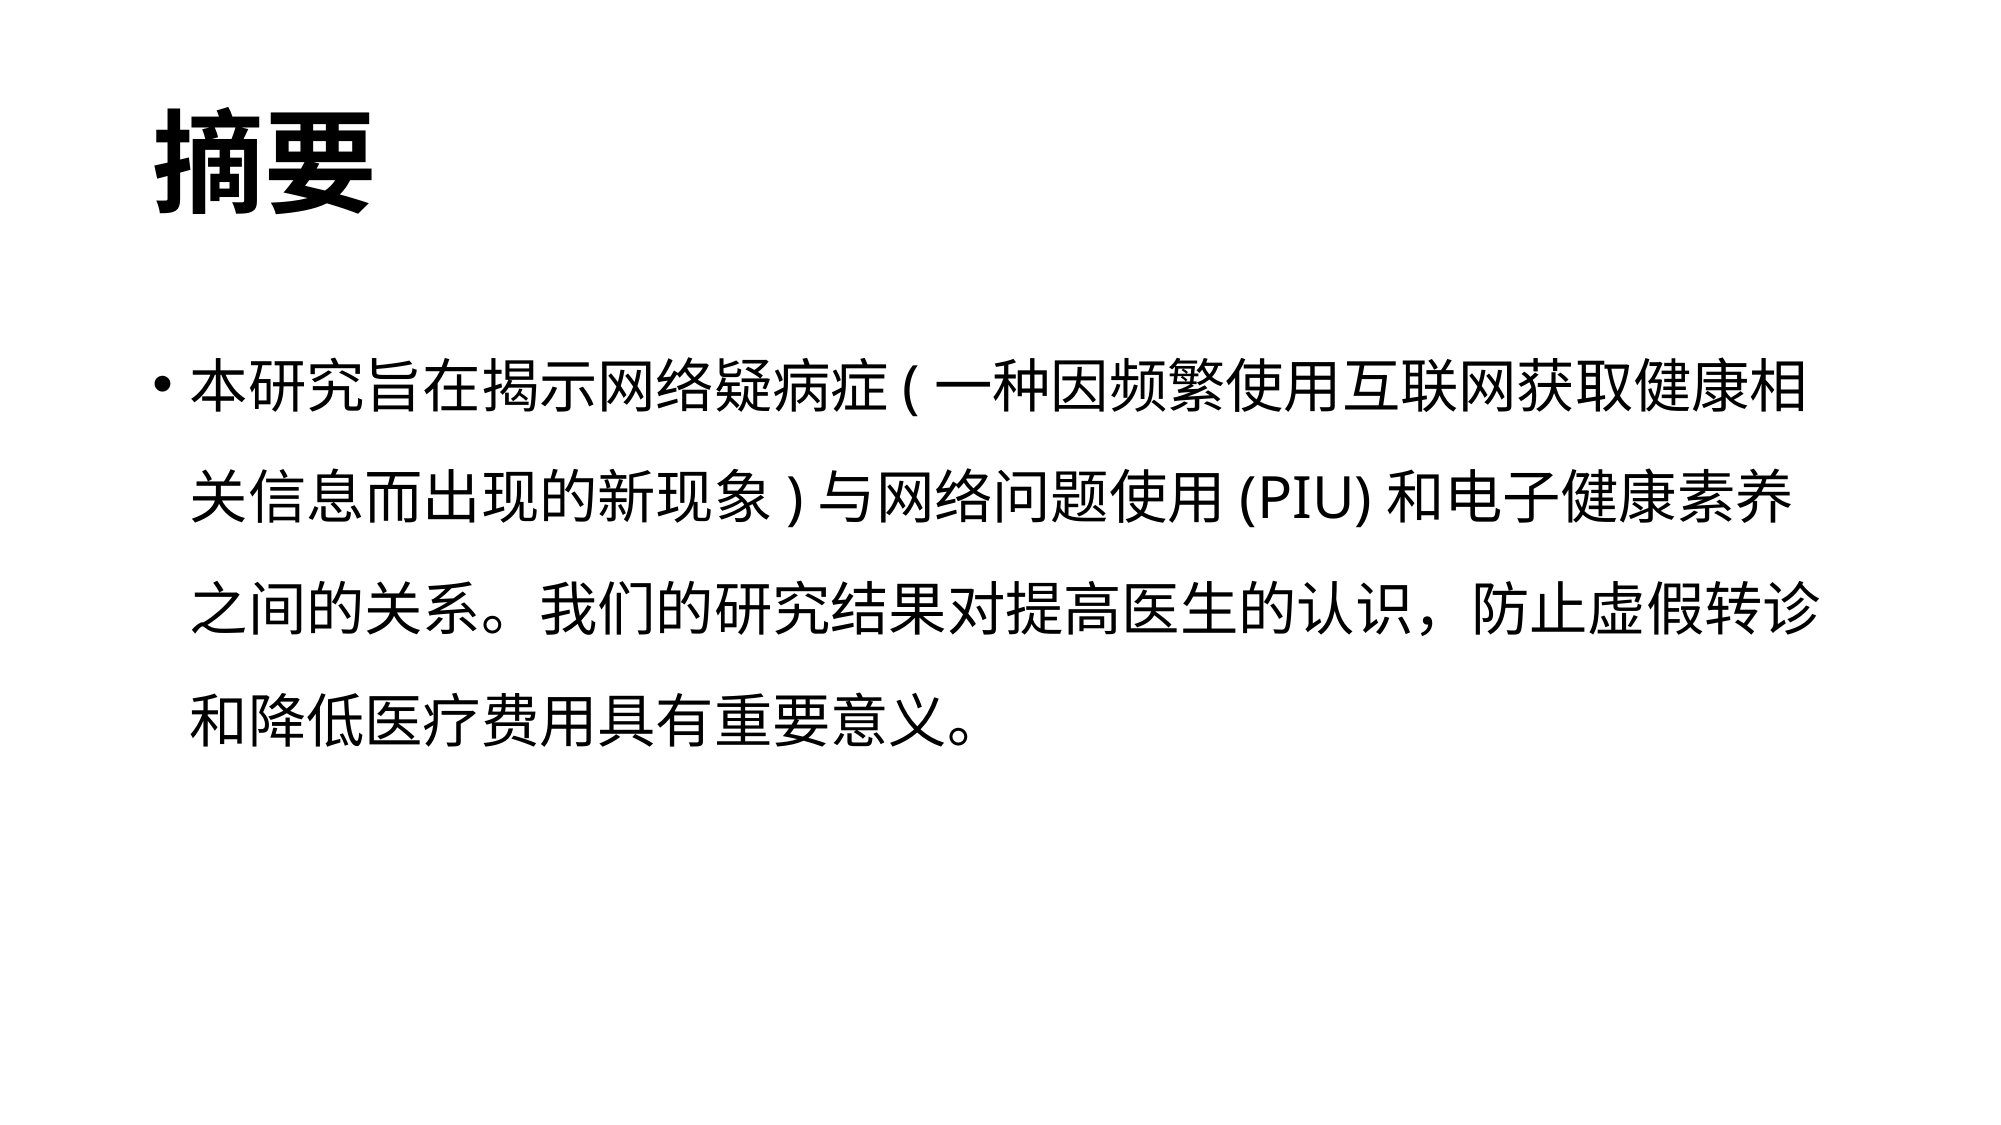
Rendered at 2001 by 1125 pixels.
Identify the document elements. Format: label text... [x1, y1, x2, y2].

title 摘要 [137, 59, 1863, 278]
list 本研究旨在揭示网络疑病症(一种因频繁使用互联网获取健康相关信息而出现的新现象)与网络问题使用(PIU)和电子健康素养之间的关系。我们的研究结果对提高医生的认识，防止虚假转诊和降低医疗费用具有重要意义。 [137, 299, 1863, 1014]
